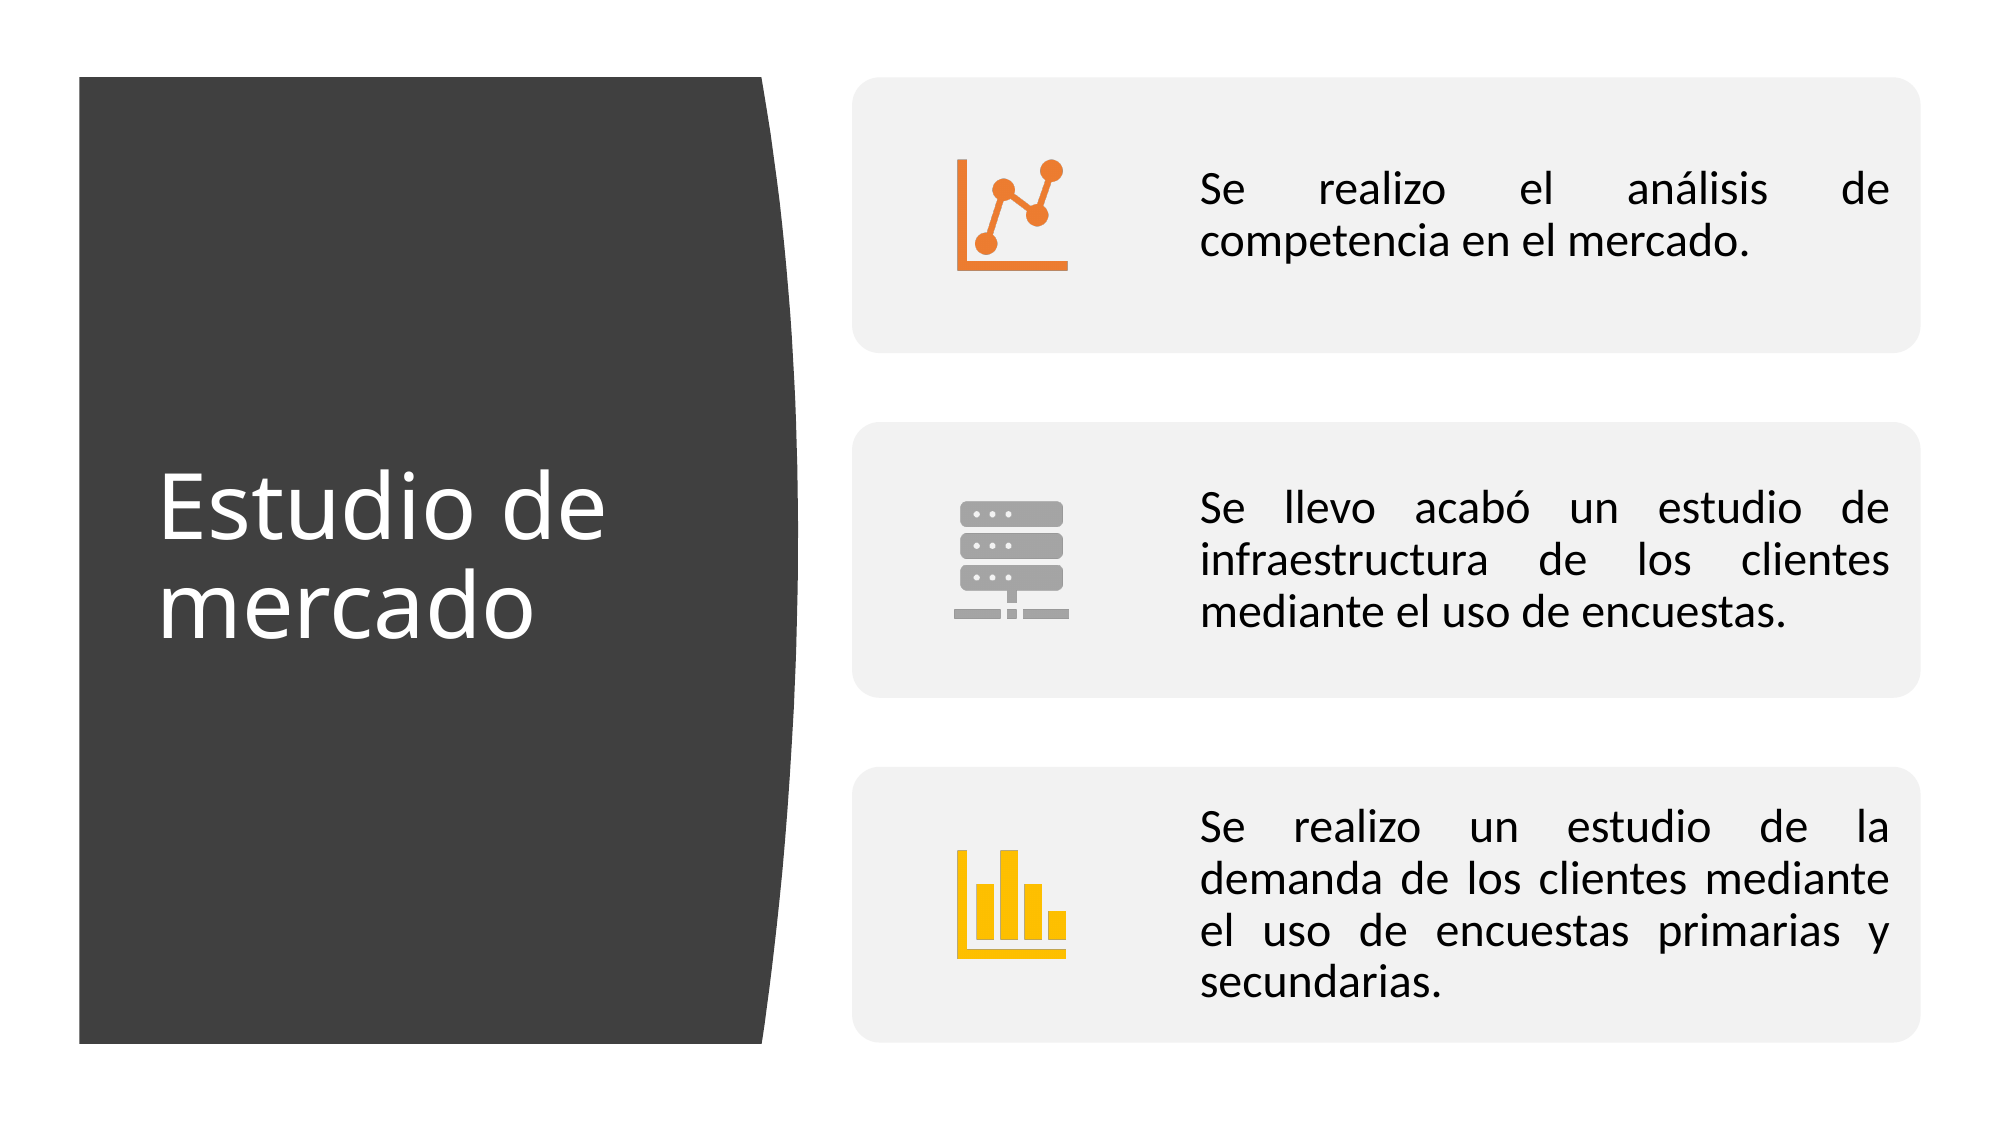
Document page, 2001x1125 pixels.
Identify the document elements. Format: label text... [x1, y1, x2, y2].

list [852, 77, 1921, 1043]
text_box [78, 76, 800, 1045]
title Estudio de mercado [141, 166, 702, 953]
